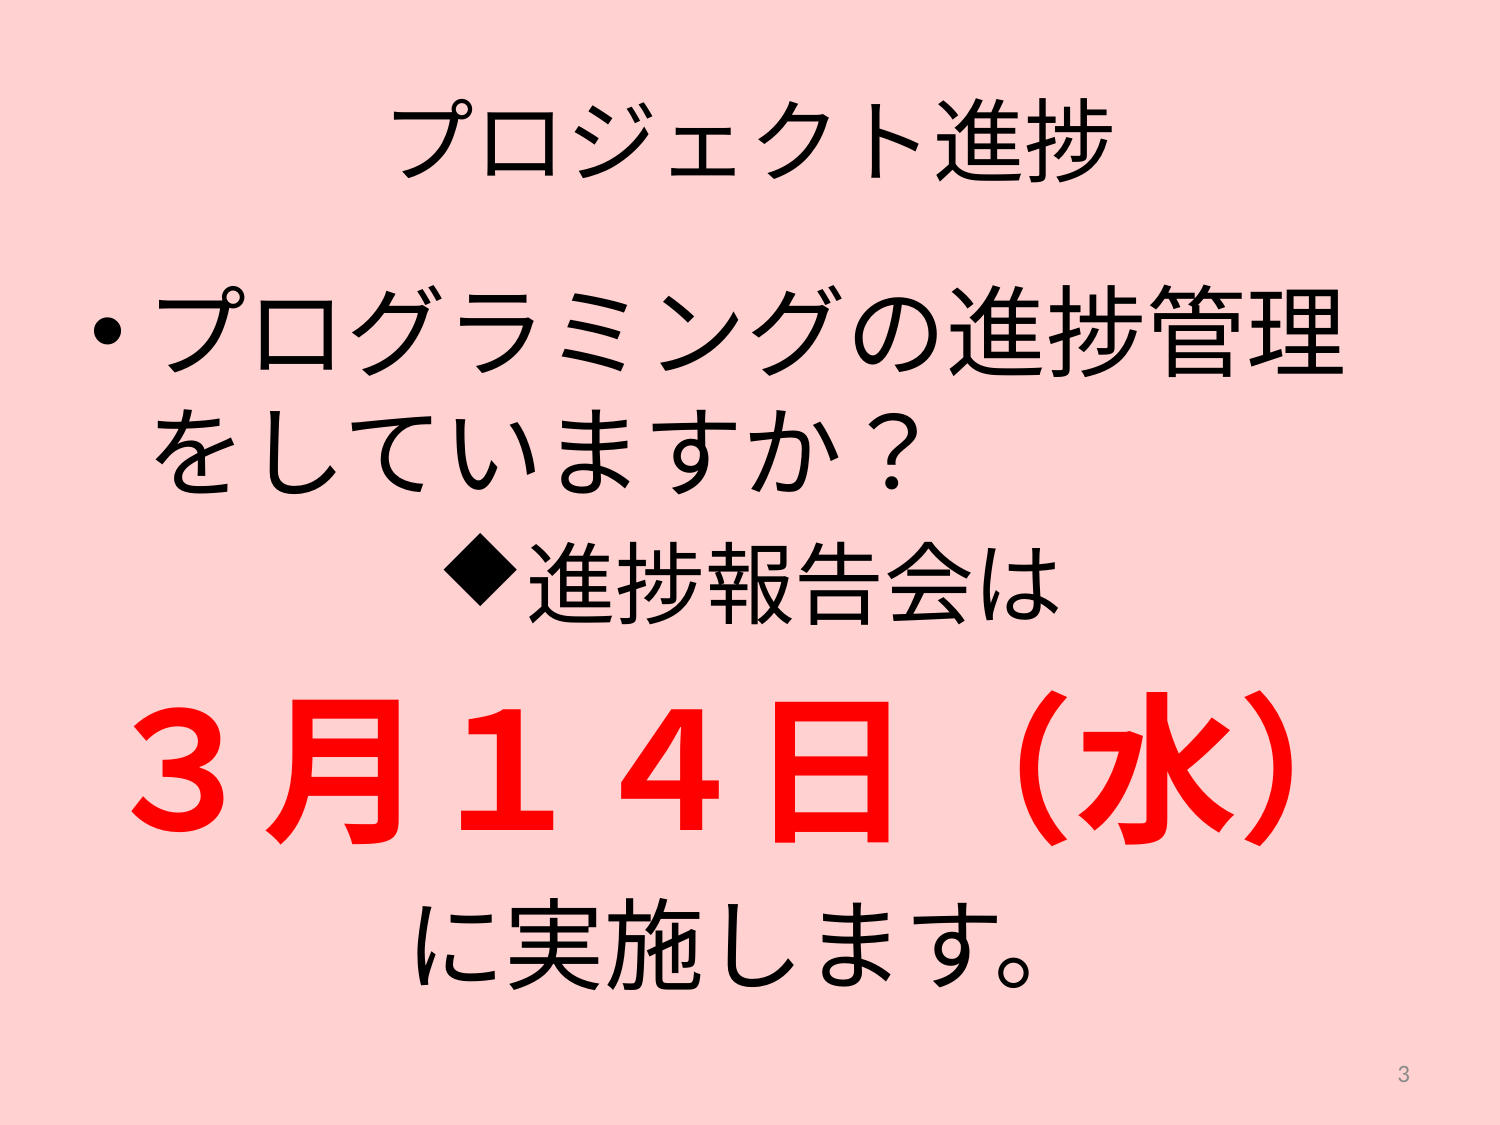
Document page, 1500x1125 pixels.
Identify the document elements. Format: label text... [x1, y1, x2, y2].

title プロジェクト進捗 [75, 45, 1425, 233]
list プログラミングの進捗管理をしていますか？ 進捗報告会は ３月１４日（水） に実施します。 [75, 262, 1425, 1025]
slide_number 3 [1074, 1042, 1425, 1103]
